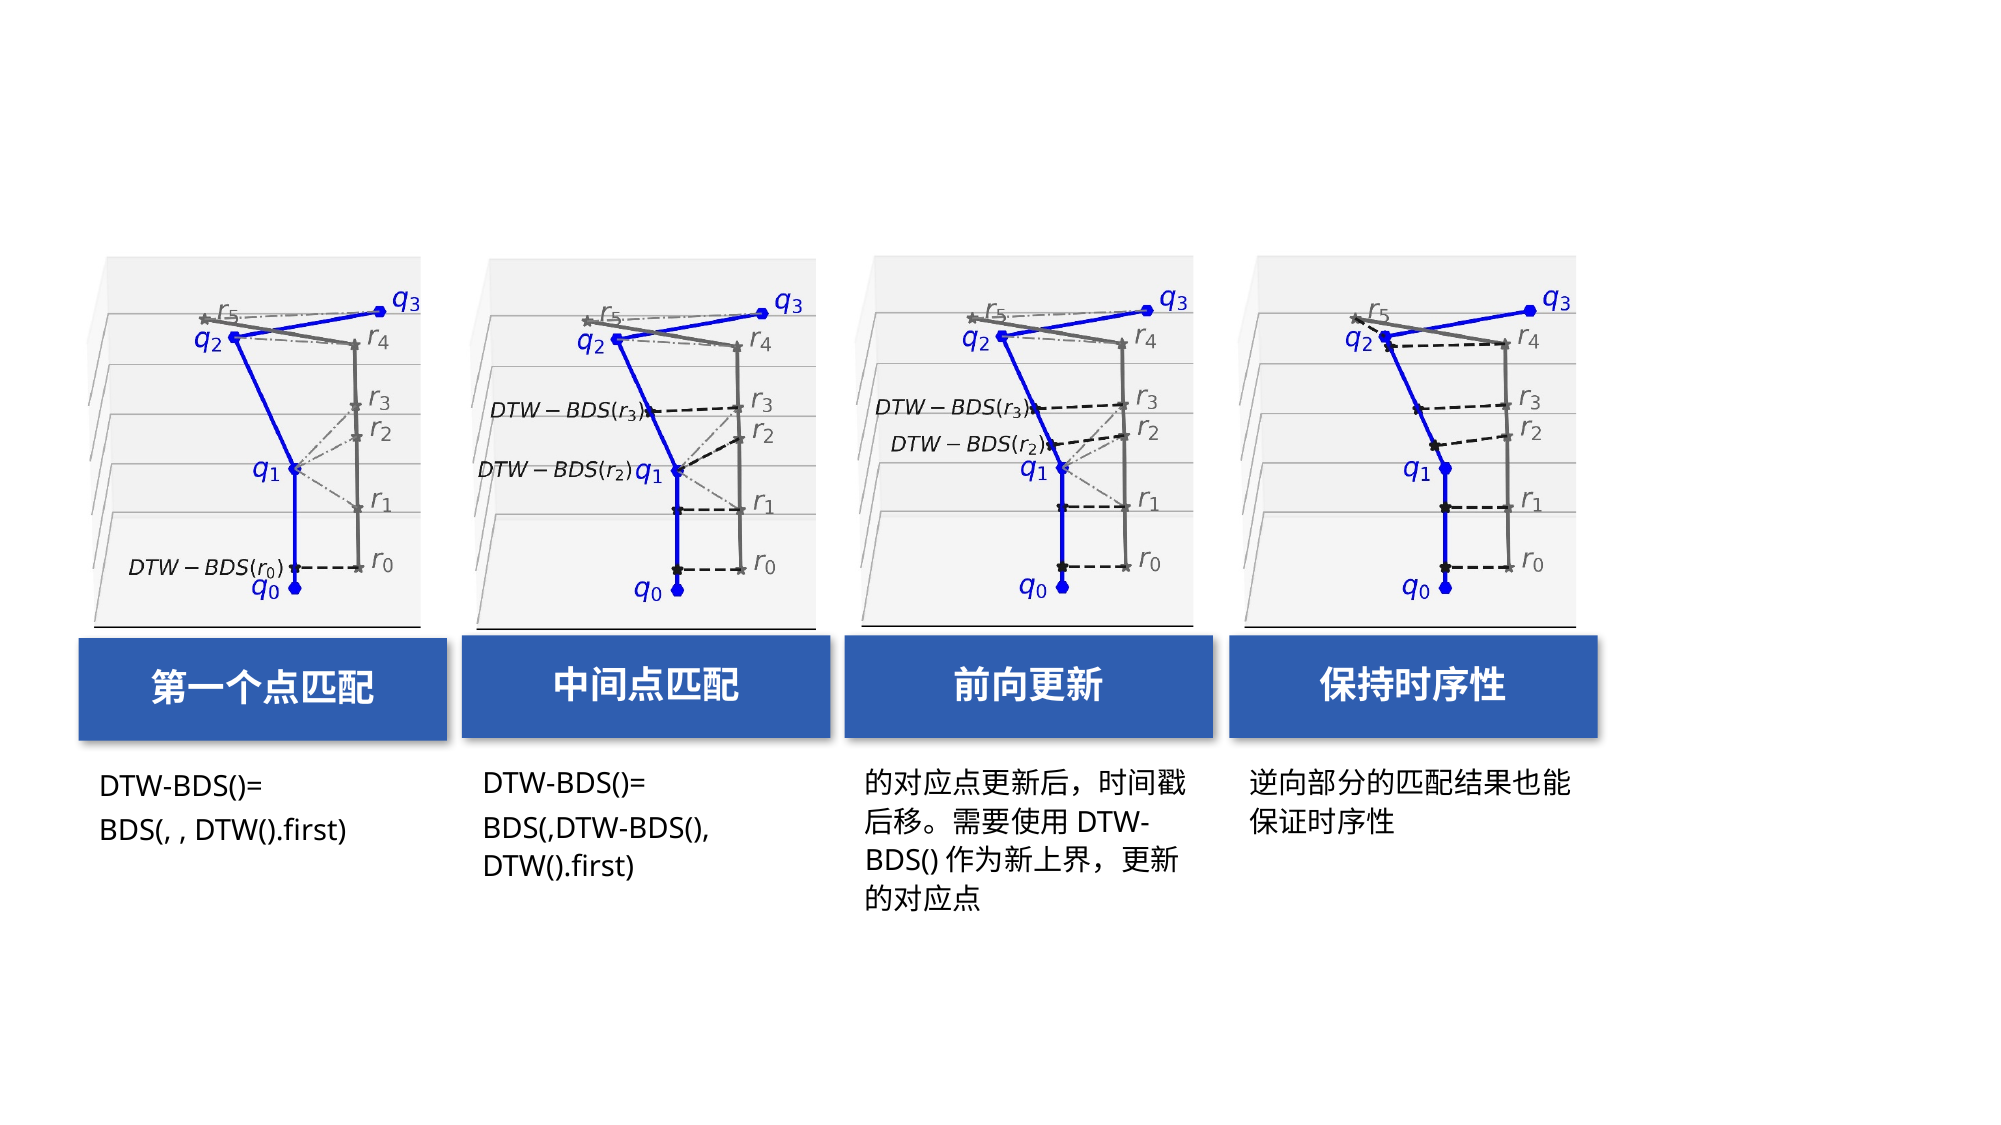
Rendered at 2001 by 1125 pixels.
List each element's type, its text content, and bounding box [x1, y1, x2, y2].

text_box [78, 638, 447, 741]
text_box [461, 635, 831, 738]
text_box 中间点匹配 [473, 651, 819, 716]
picture [83, 248, 421, 635]
text_box [844, 635, 1213, 738]
text_box 第一个点匹配 [90, 653, 435, 719]
text_box [1229, 635, 1598, 738]
picture [464, 253, 816, 632]
text_box 保持时序性 [1241, 651, 1586, 716]
text_box 逆向部分的匹配结果也能保证时序性 [1234, 753, 1603, 846]
text_box 前向更新 [856, 651, 1201, 716]
picture [849, 253, 1194, 627]
picture [1234, 247, 1577, 630]
